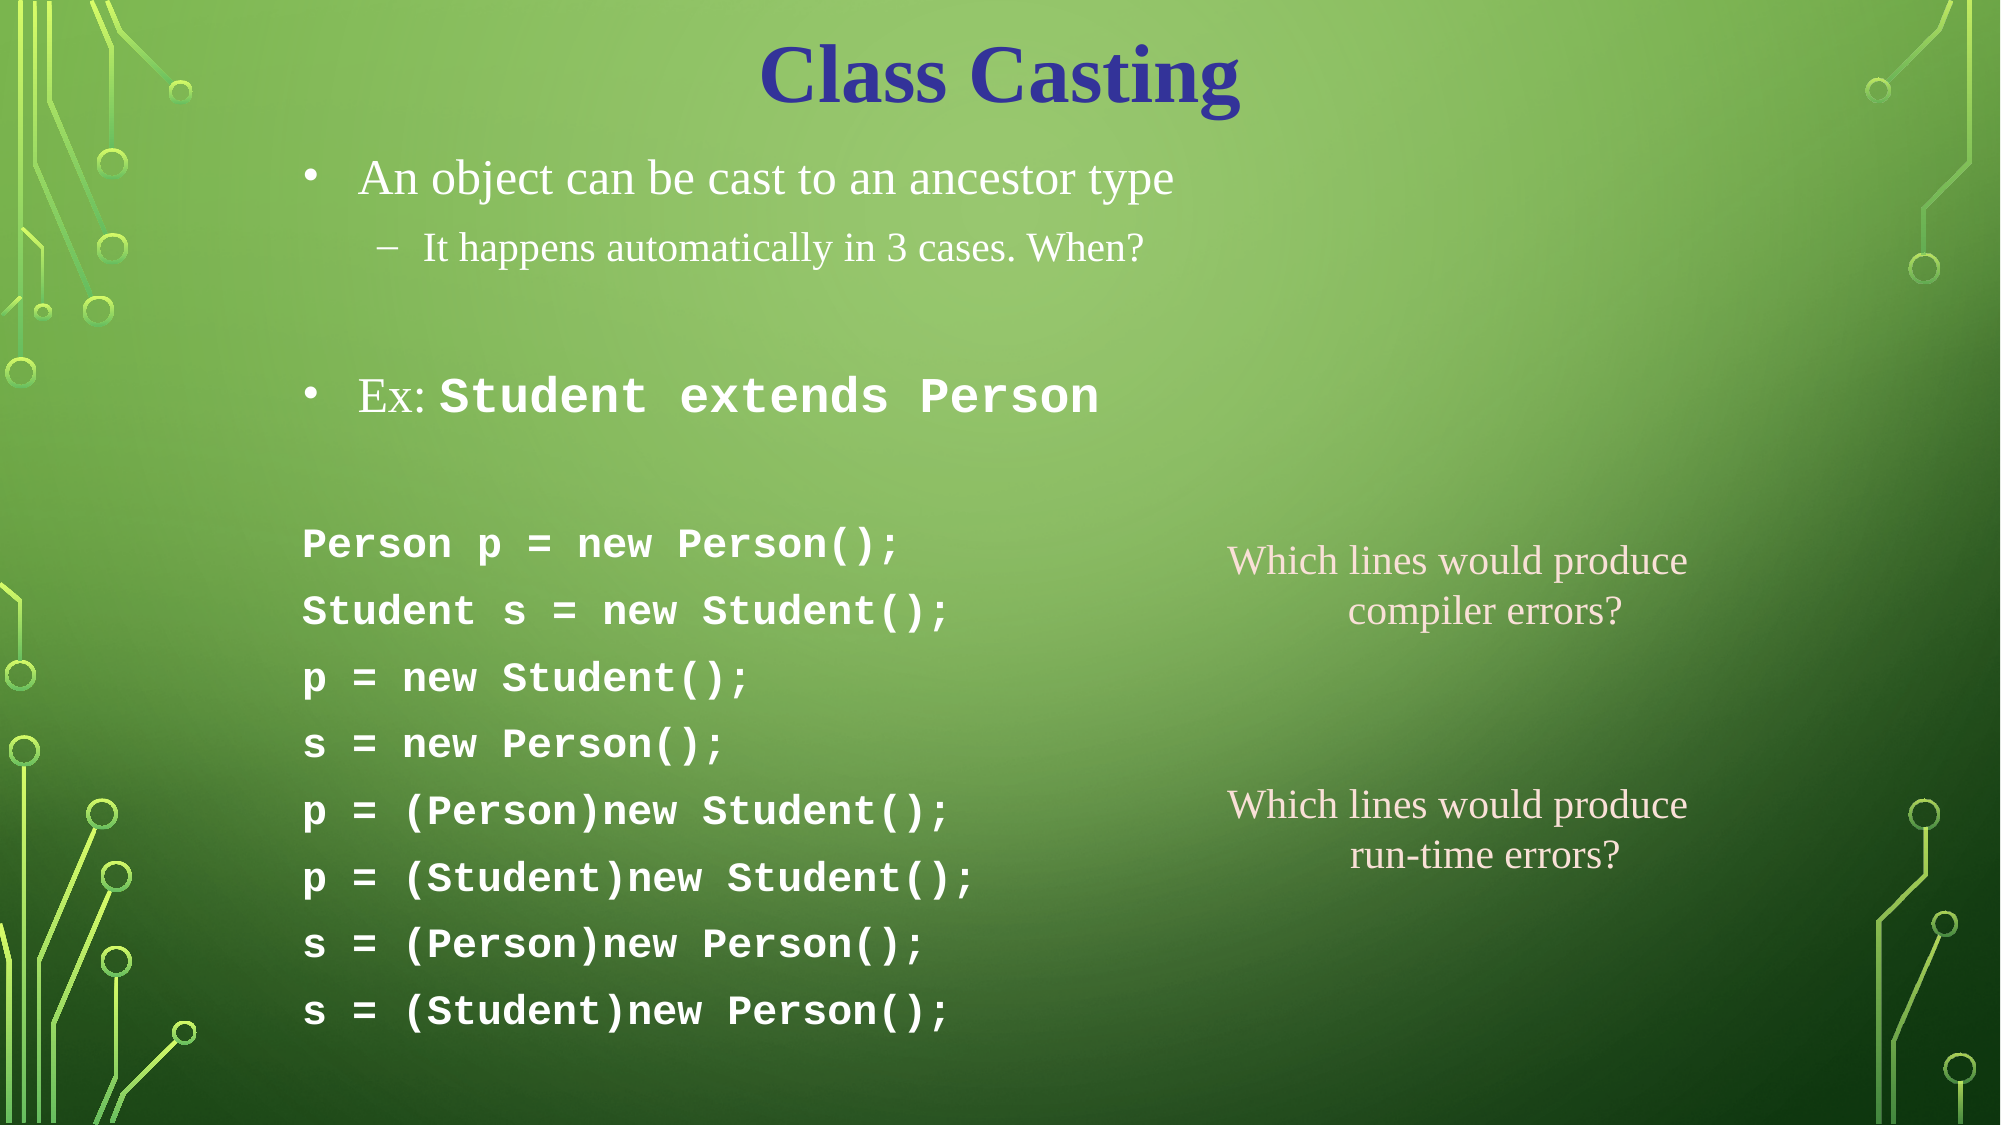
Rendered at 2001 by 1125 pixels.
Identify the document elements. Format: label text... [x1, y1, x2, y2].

text_box Class Casting [300, 11, 1700, 127]
text_box An object can be cast to an ancestor type It happens automatically in 3 cases. When? Ex: Student extends Person Person p = new Person(); Student s = new Student(); p = new Student(); s = new Person(); p = (Person)new Student(); p = (Student)new Student(); s = (Person)new Person(); s = (Student)new Person(); [287, 137, 1713, 1075]
text_box Which lines would produce compiler errors? [1202, 525, 1713, 641]
text_box Which lines would produce run-time errors? [1202, 769, 1713, 885]
